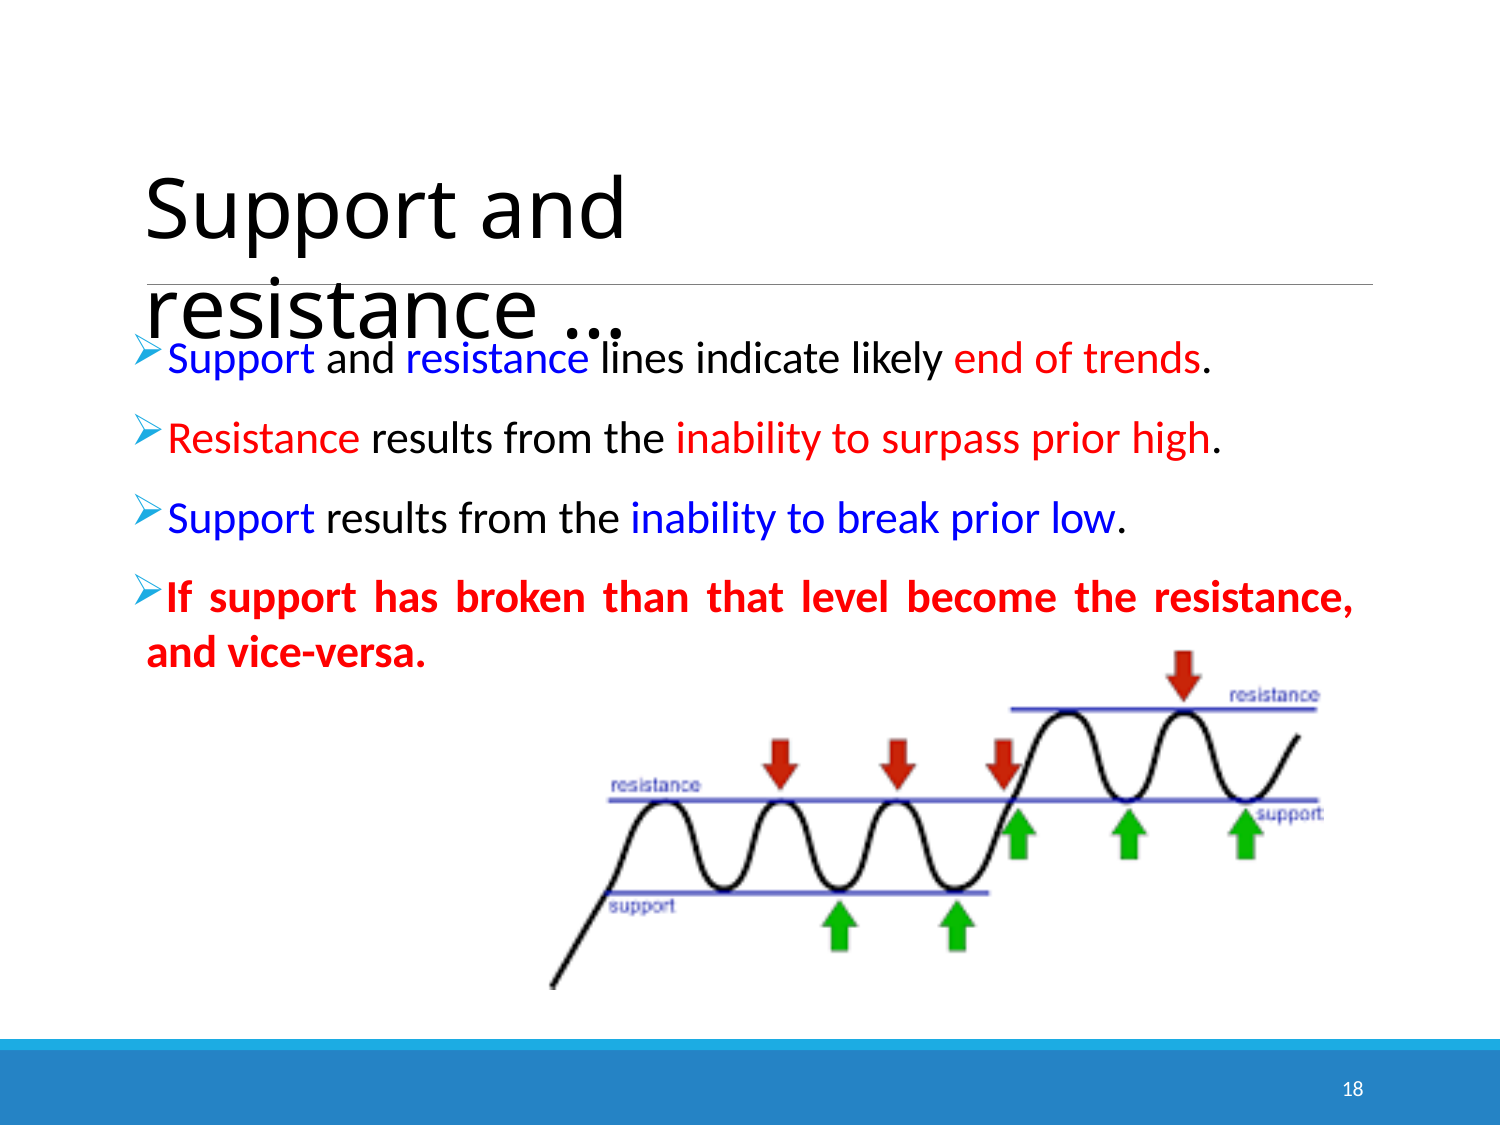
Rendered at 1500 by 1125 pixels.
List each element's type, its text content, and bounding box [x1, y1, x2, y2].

picture [548, 649, 1324, 990]
title Support and resistance … [142, 152, 951, 300]
text_box Support and resistance lines indicate likely end of trends. Resistance results from the inability to surpass prior high. Support results from the inability to break prior low. If support has broken than that level become the resistance, and vice-versa. [129, 300, 1371, 678]
slide_number 18 [1335, 1078, 1371, 1125]
